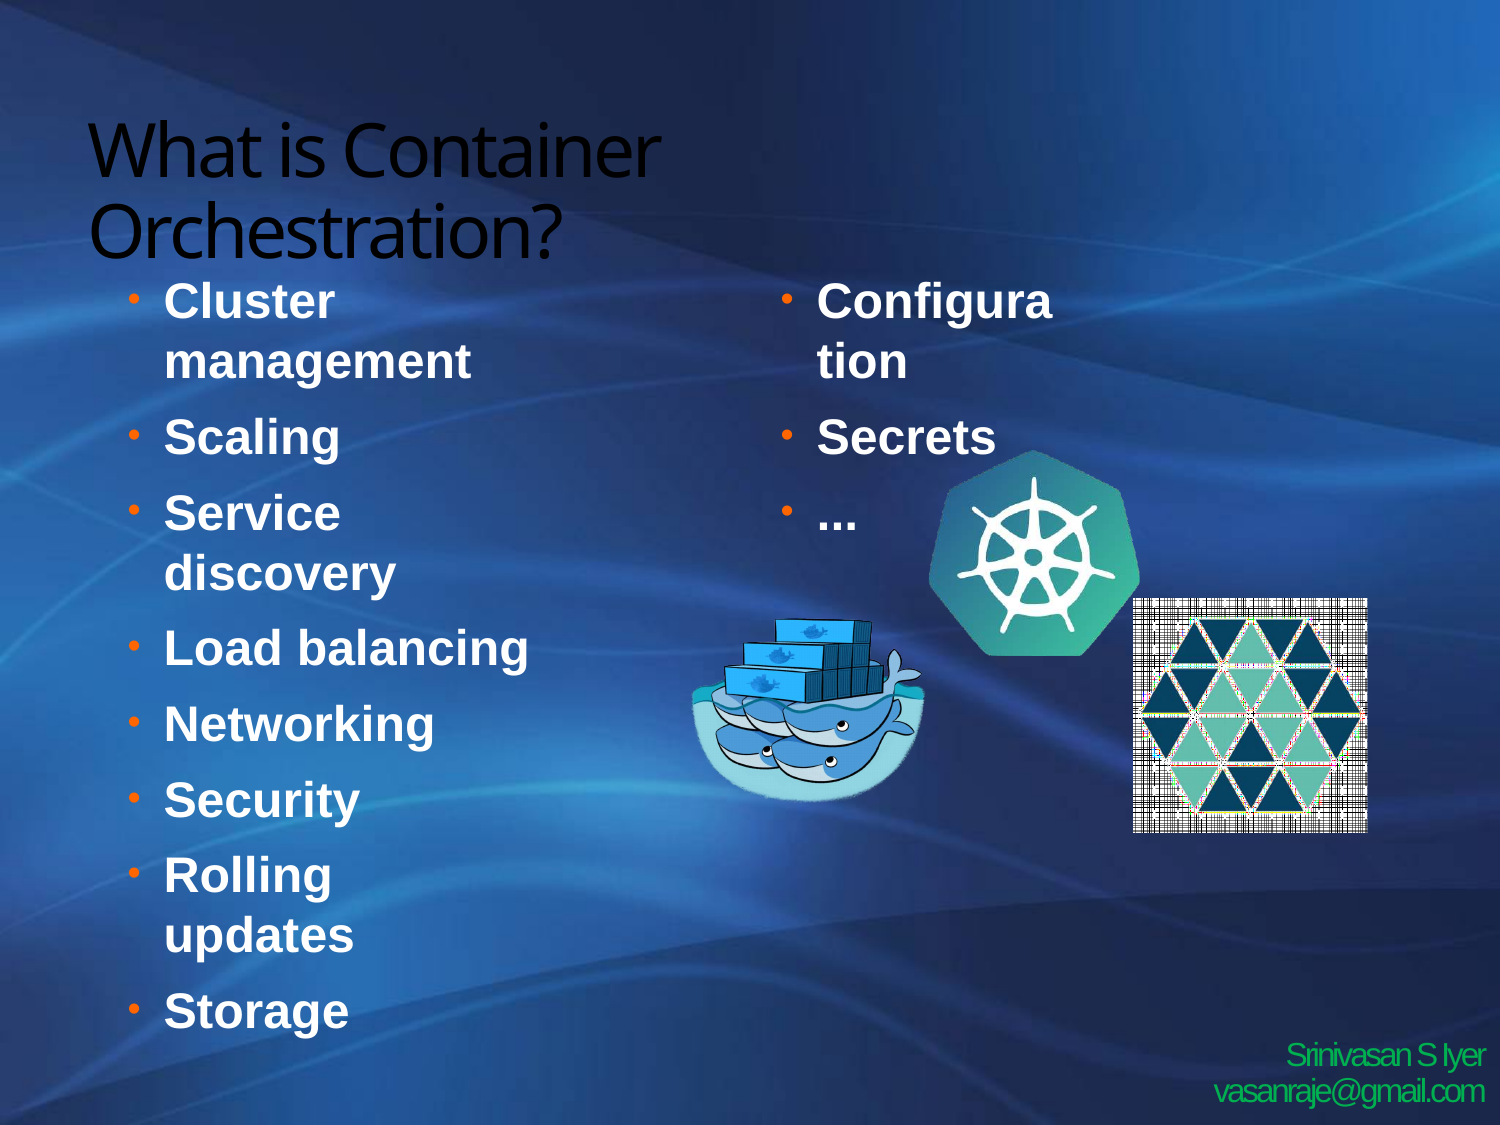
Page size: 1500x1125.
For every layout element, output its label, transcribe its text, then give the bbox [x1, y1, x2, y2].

picture [0, 0, 1500, 1125]
text_box [1133, 598, 1368, 833]
text_box Configuration Secrets ... [779, 252, 1064, 540]
text_box Cluster management Scaling Service discovery Load balancing Networking Security Rolling updates Storage [126, 251, 536, 1039]
text_box [928, 450, 1140, 656]
title What is Container Orchestration? [87, 112, 1048, 301]
text_box [690, 618, 927, 804]
